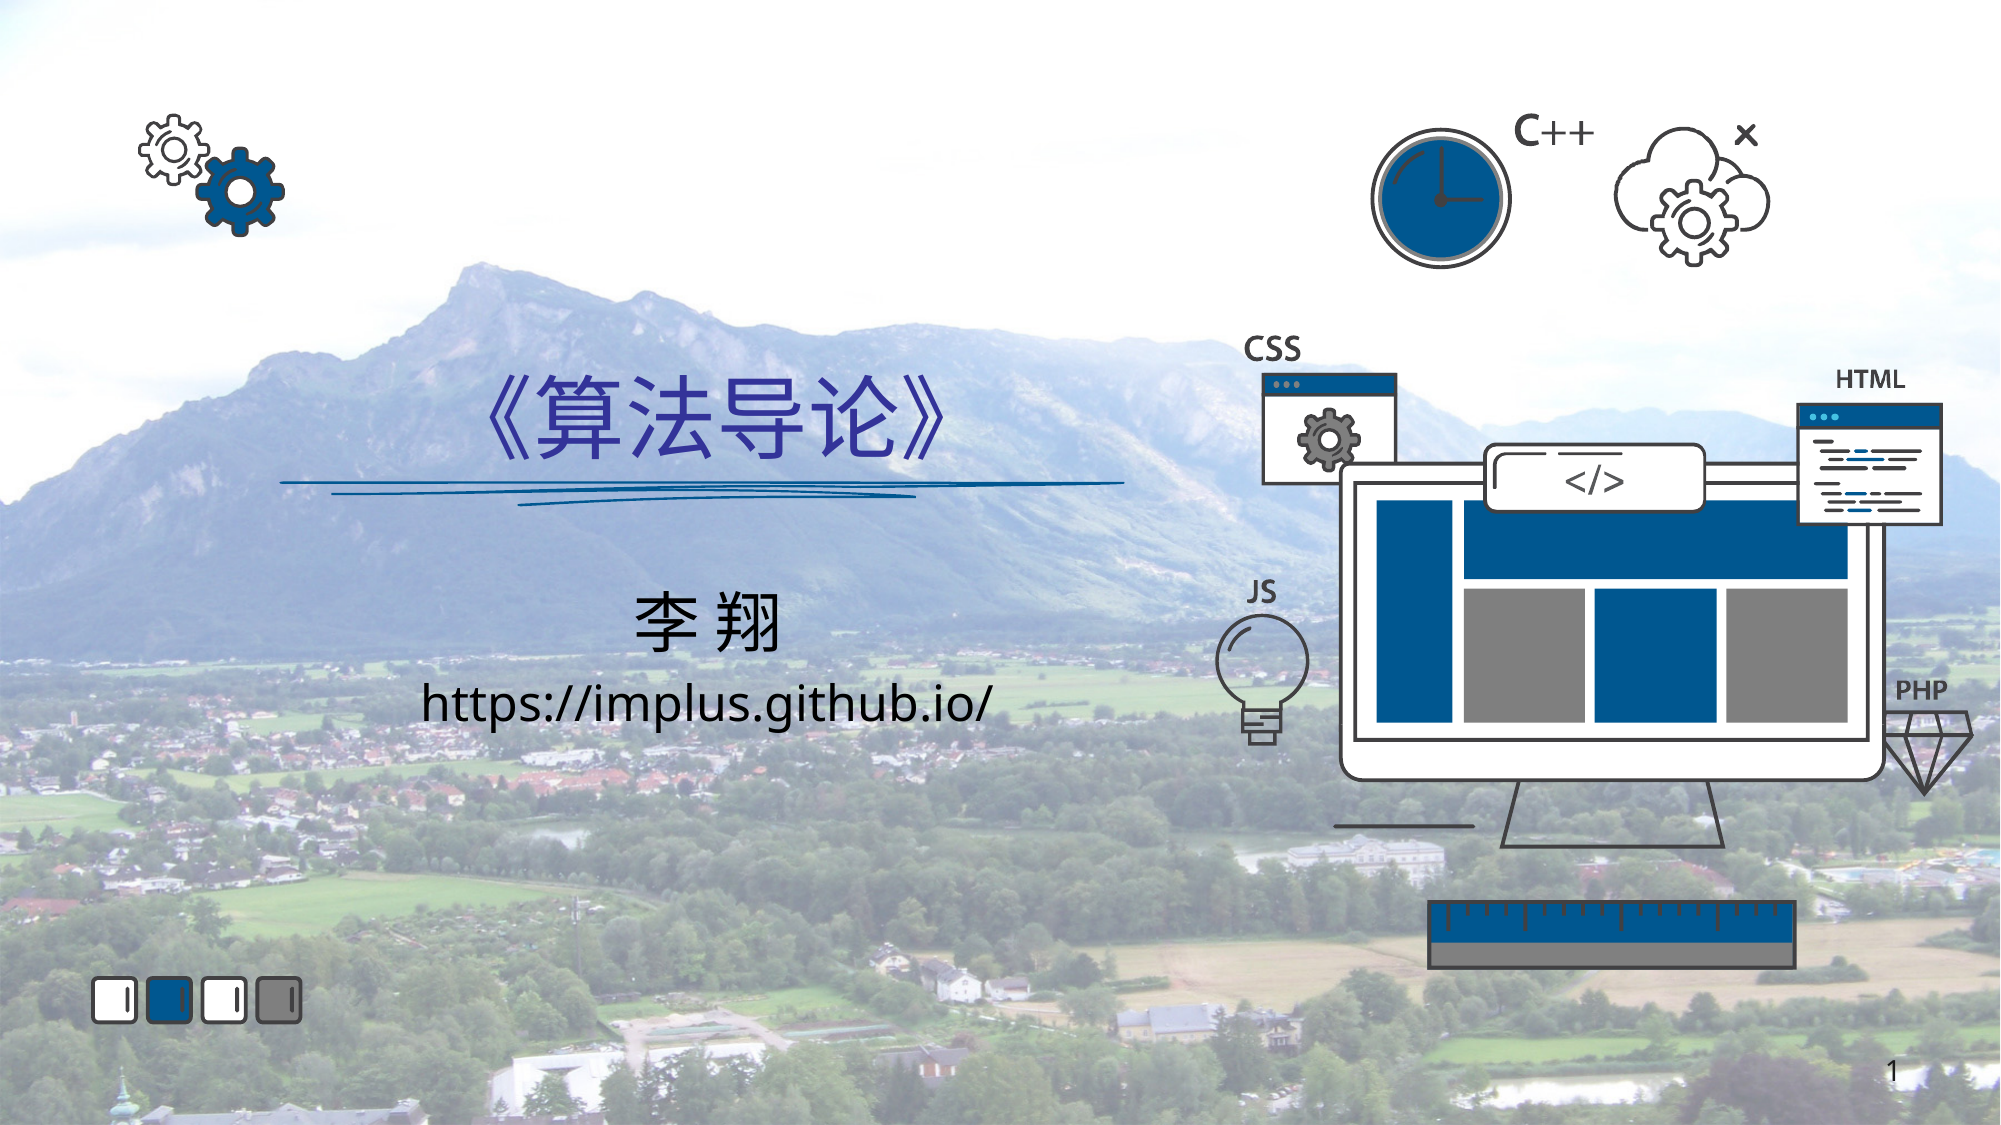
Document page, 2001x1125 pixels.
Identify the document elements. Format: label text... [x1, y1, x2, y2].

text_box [90, 976, 303, 1025]
text_box [279, 481, 1125, 507]
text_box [1613, 126, 1771, 268]
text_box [1338, 461, 1887, 849]
picture [0, 0, 2001, 1125]
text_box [1244, 335, 1301, 362]
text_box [1483, 442, 1707, 514]
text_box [1215, 613, 1310, 746]
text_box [1427, 900, 1797, 970]
slide_number 1 [1500, 1025, 1917, 1100]
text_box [1514, 113, 1594, 147]
title 《算法导论》 [426, 345, 1034, 479]
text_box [138, 113, 285, 238]
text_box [1897, 680, 1948, 700]
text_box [1370, 127, 1512, 270]
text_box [1887, 710, 1975, 797]
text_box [1796, 402, 1943, 527]
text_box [1837, 369, 1905, 388]
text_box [1261, 372, 1398, 486]
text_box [1247, 579, 1276, 604]
subtitle 李 翔 https://implus.github.io/ [7, 573, 1338, 781]
